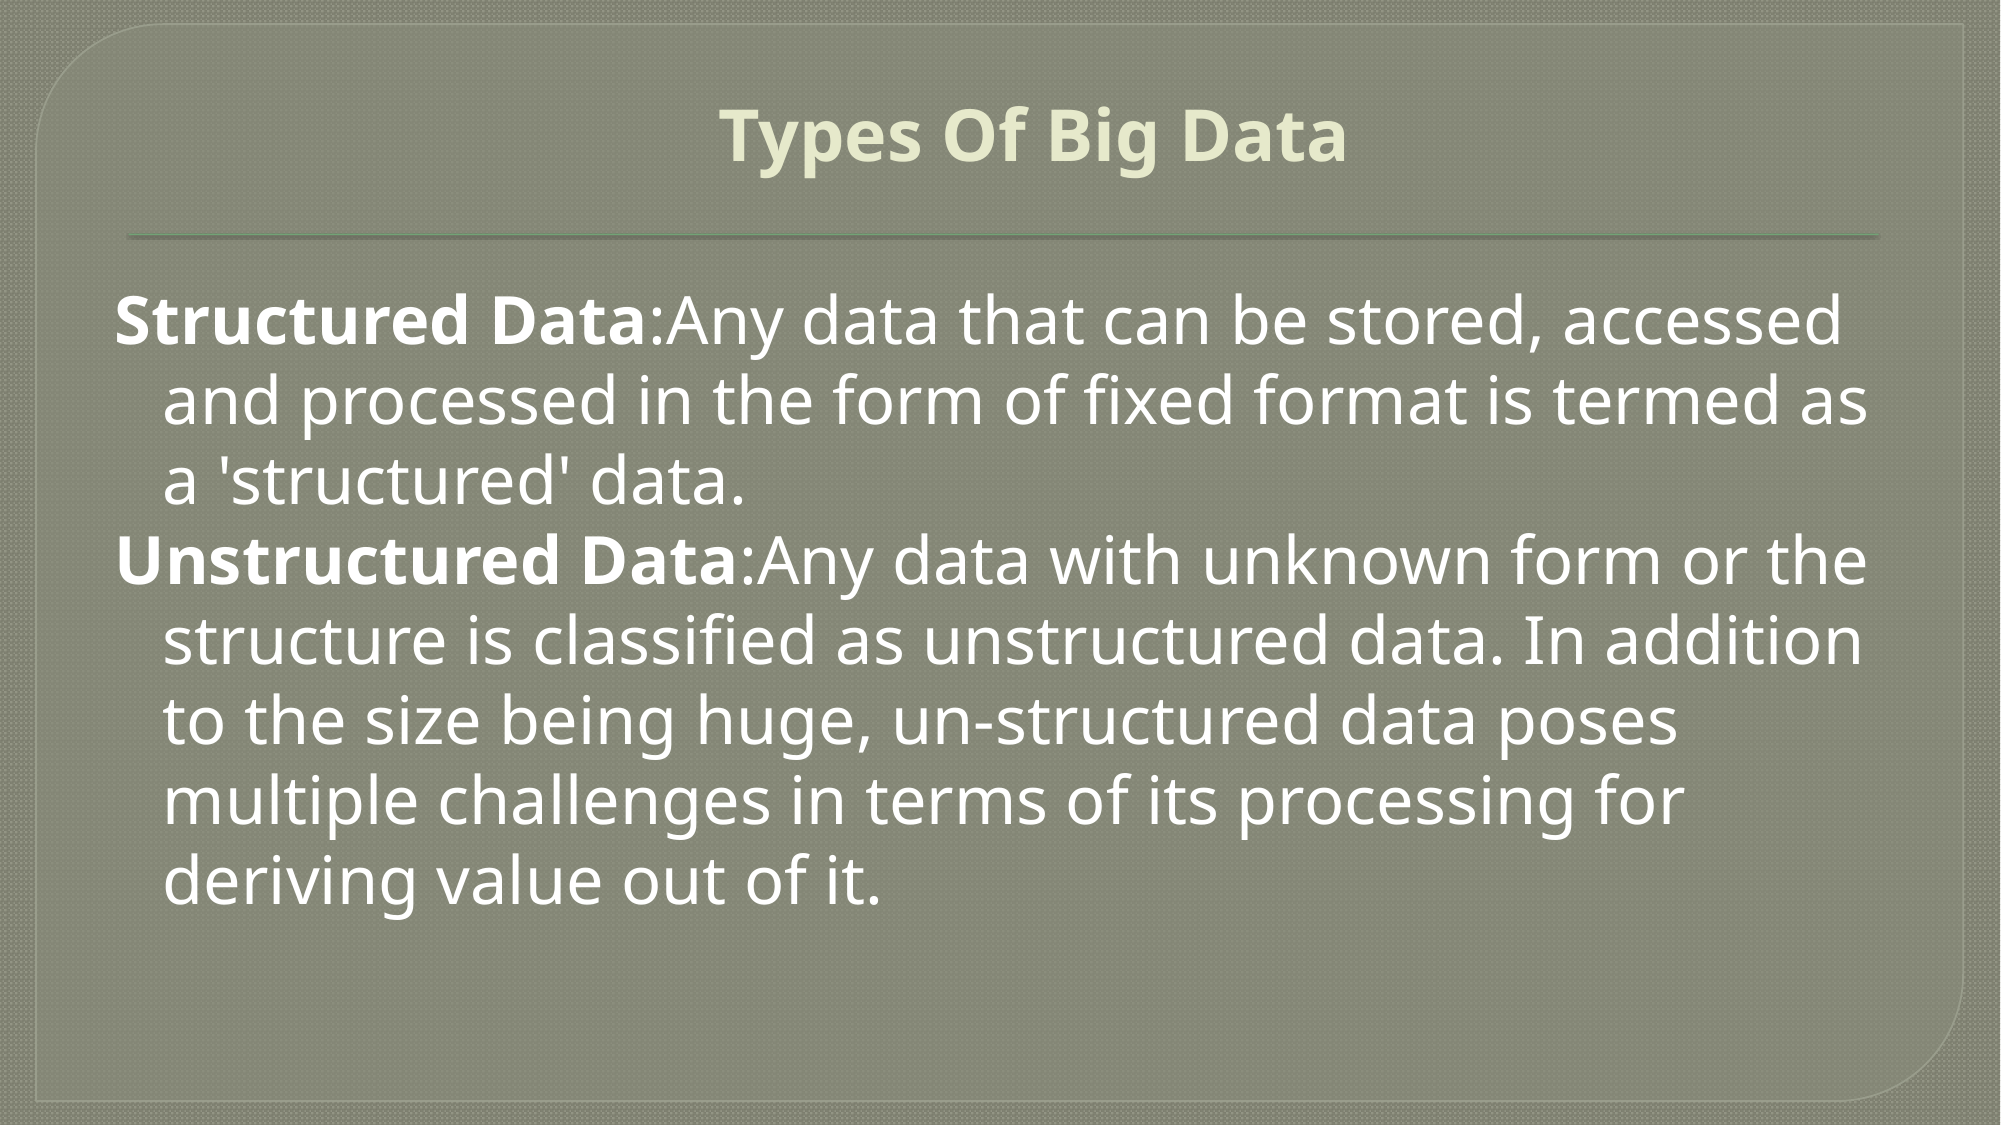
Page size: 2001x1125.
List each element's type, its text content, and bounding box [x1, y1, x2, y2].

list Structured Data:Any data that can be stored, accessed and processed in the form of fixed format is termed as a 'structured' data. Unstructured Data:Any data with unknown form or the structure is classified as unstructured data. In addition to the size being huge, un-structured data poses multiple challenges in terms of its processing for deriving value out of it. [99, 270, 1900, 1013]
title Types Of Big Data [15, 82, 1366, 270]
